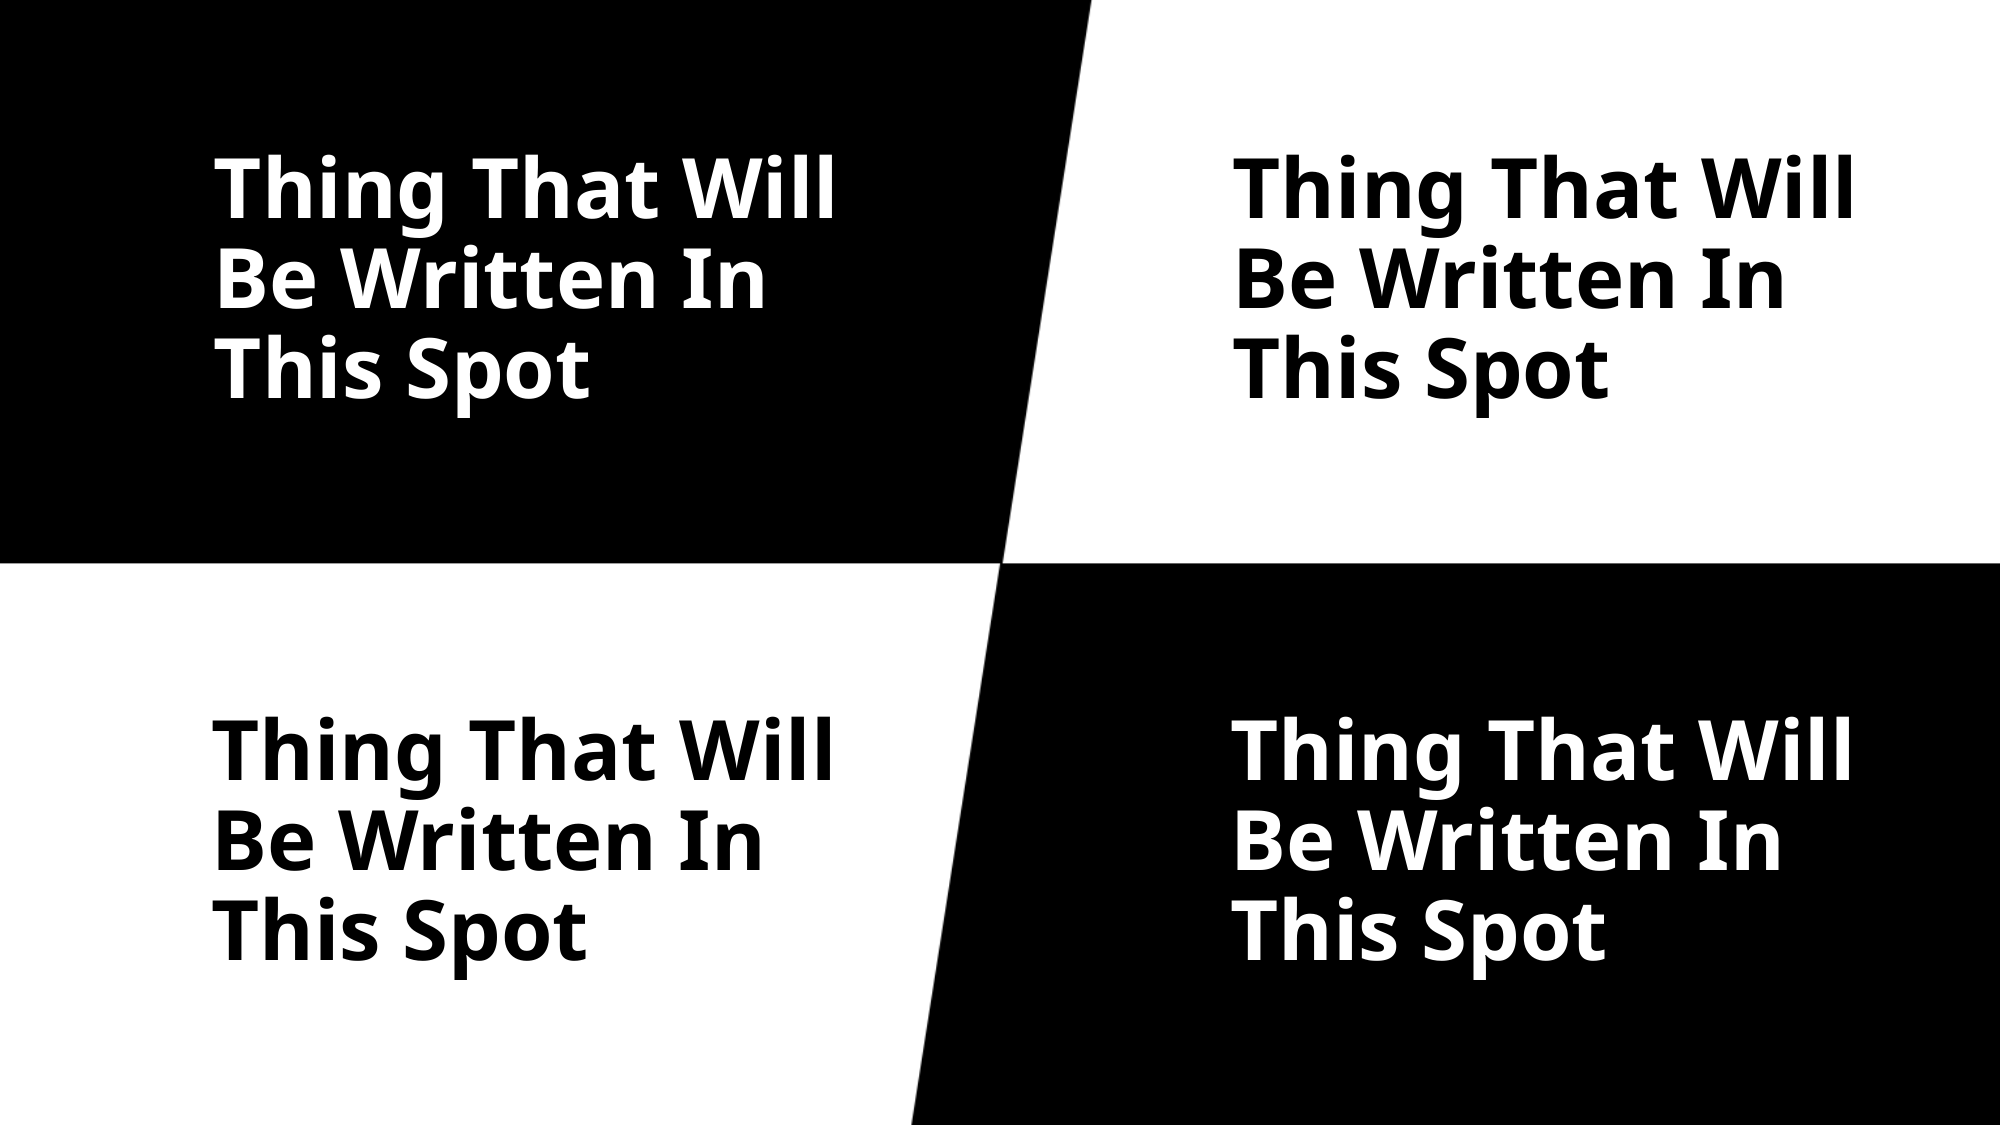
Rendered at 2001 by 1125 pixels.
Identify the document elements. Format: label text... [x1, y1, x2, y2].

text_box Thing That Will Be Written In This Spot [196, 562, 878, 1125]
text_box Thing That Will Be Written In This Spot [1218, 0, 1900, 563]
text_box Thing That Will Be Written In This Spot [1215, 562, 1897, 1125]
text_box Thing That Will Be Written In This Spot [199, 0, 881, 563]
